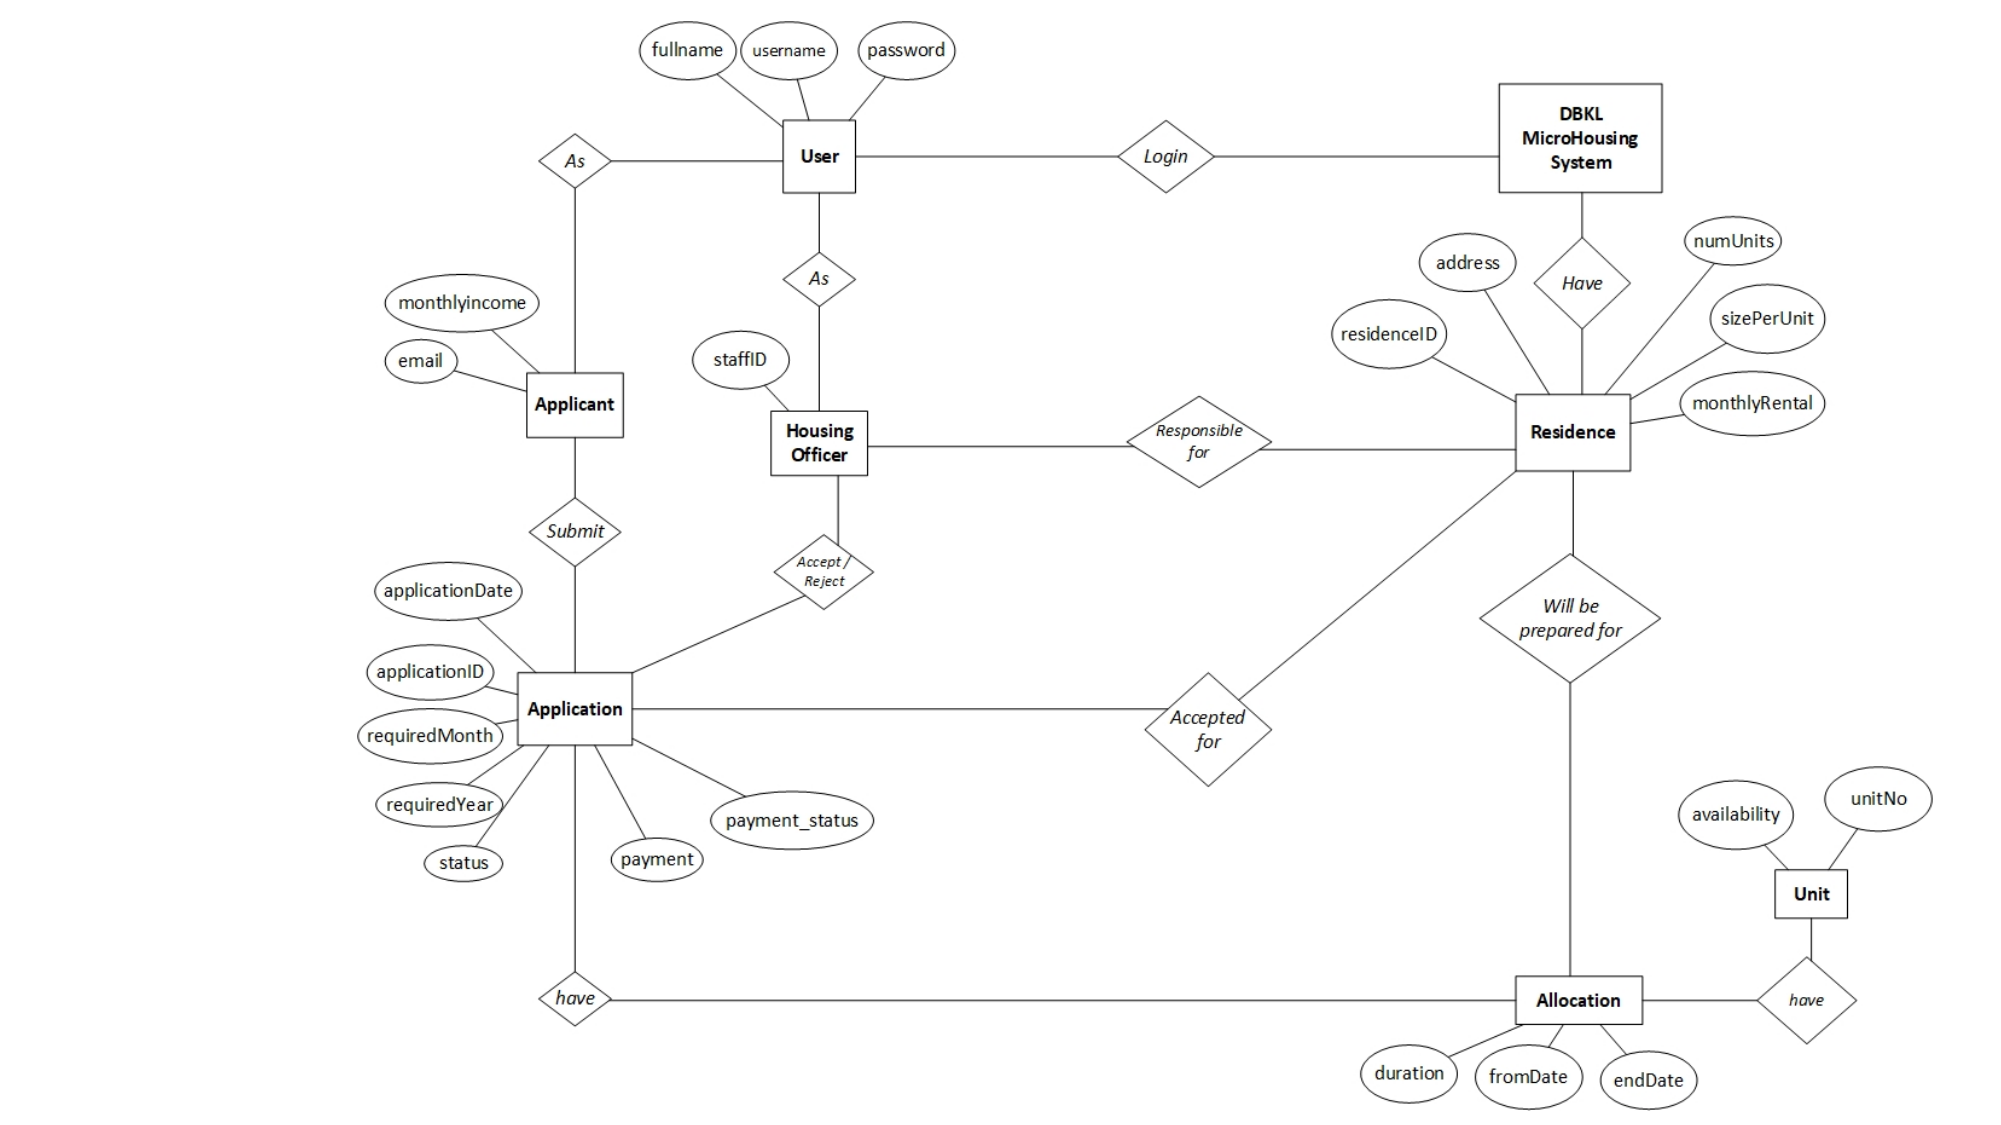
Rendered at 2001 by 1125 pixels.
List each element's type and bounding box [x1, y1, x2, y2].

picture [356, 20, 1934, 1111]
